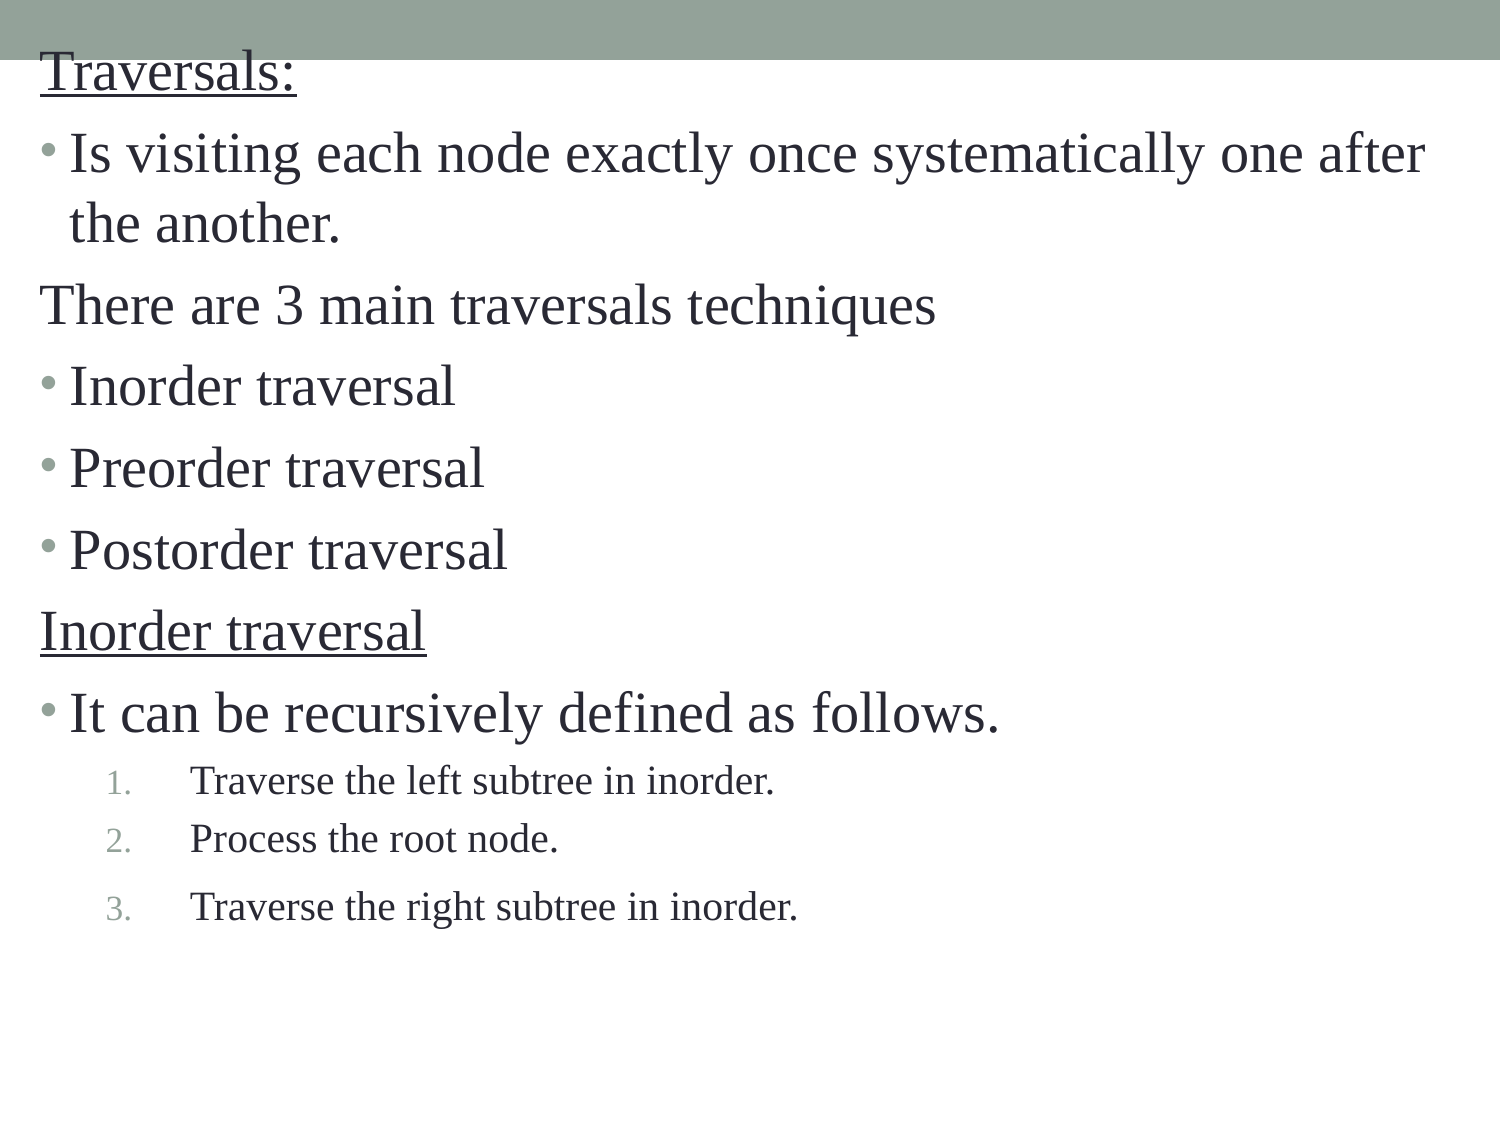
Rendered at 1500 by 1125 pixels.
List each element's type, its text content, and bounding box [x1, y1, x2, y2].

list Traversals: Is visiting each node exactly once systematically one after the another. There are 3 main traversals techniques Inorder traversal Preorder traversal Postorder traversal Inorder traversal It can be recursively defined as follows. Traverse the left subtree in inorder. Process the root node. Traverse the right subtree in inorder. [24, 24, 1475, 1100]
